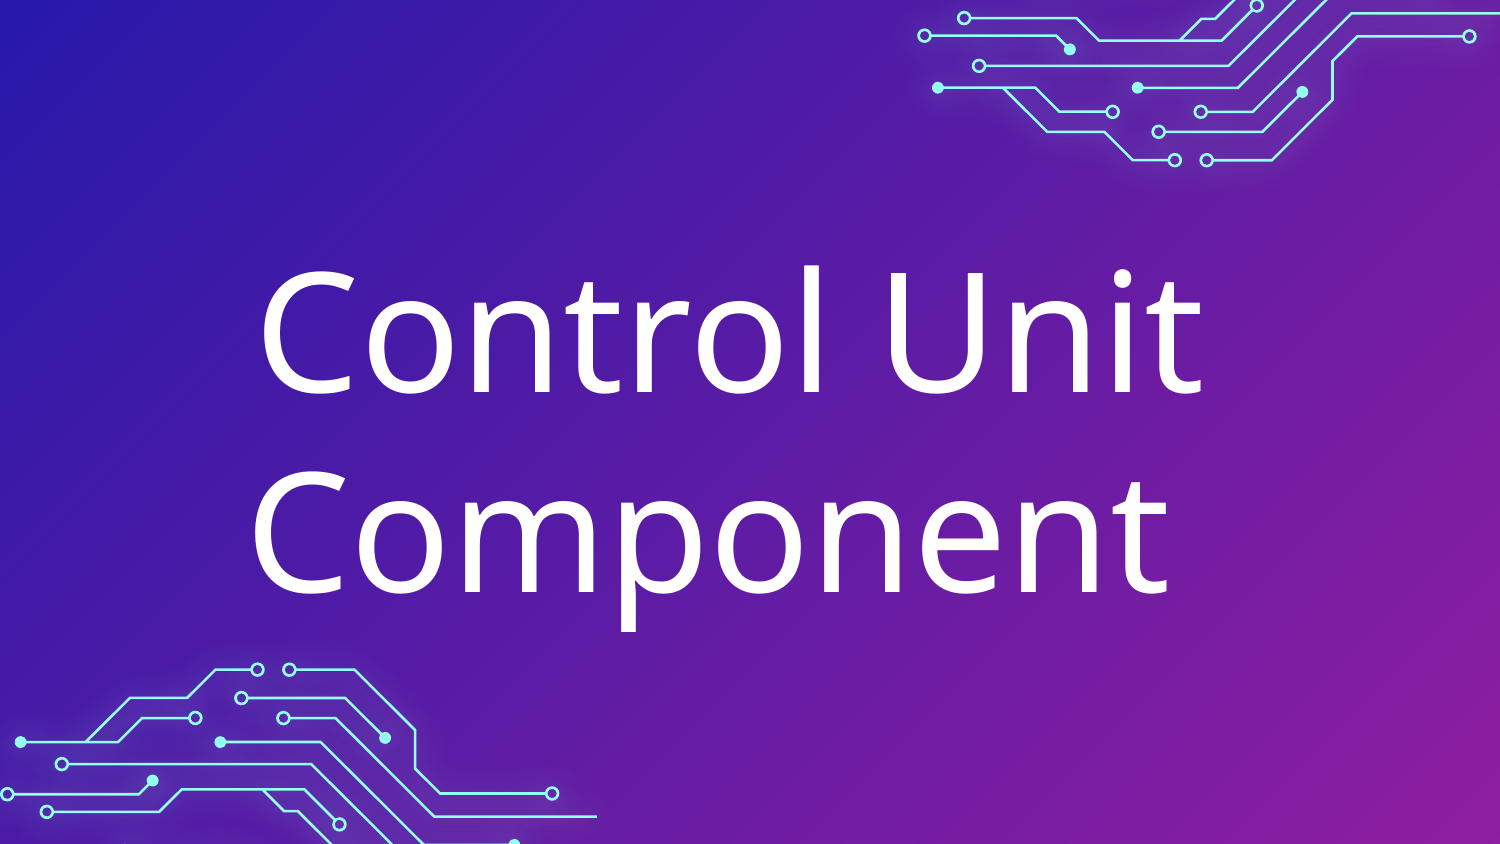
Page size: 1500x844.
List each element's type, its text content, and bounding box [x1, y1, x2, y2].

title Control Unit Component [142, 225, 1319, 401]
